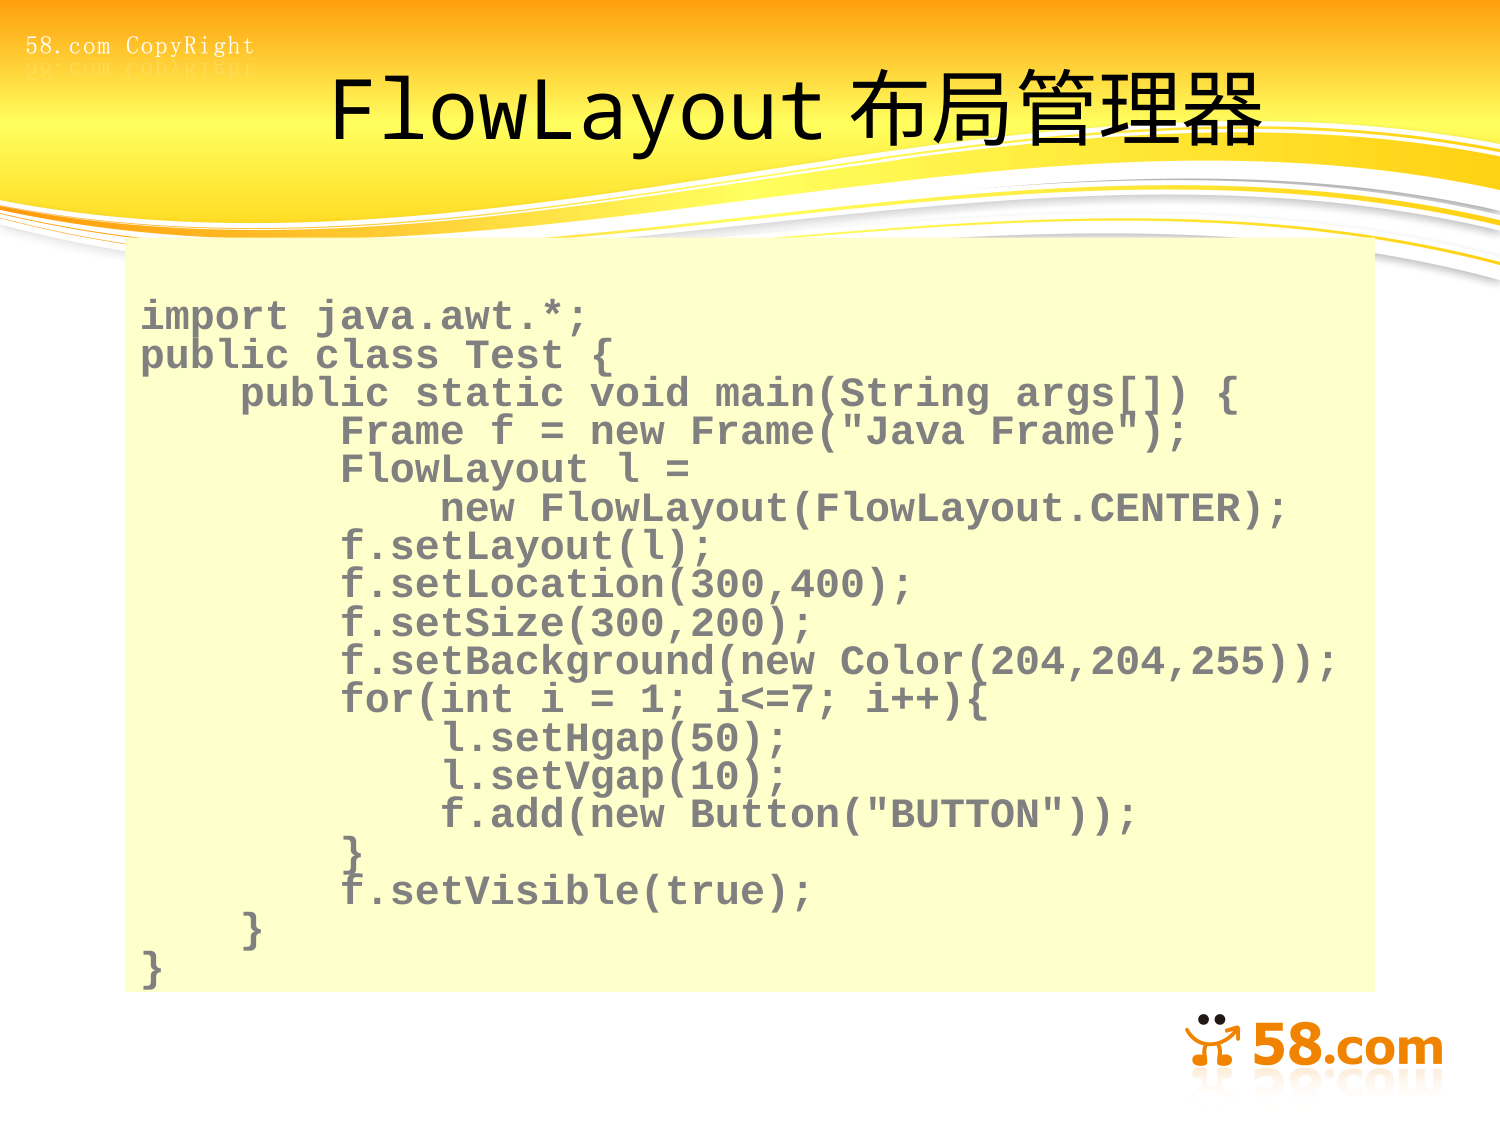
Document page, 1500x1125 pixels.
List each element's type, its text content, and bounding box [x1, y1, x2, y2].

title FlowLayout布局管理器 [159, 12, 1435, 201]
picture [0, 0, 1500, 1125]
text_box import java.awt.*; public class Test { public static void main(String args[]) { Frame f = new Frame("Java Frame"); FlowLayout l = new FlowLayout(FlowLayout.CENTER); f.setLayout(l); f.setLocation(300,400); f.setSize(300,200); f.setBackground(new Color(204,204,255)); for(int i = 1; i<=7; i++){ l.setHgap(50); l.setVgap(10); f.add(new Button("BUTTON")); } f.setVisible(true); } } [125, 237, 1375, 993]
